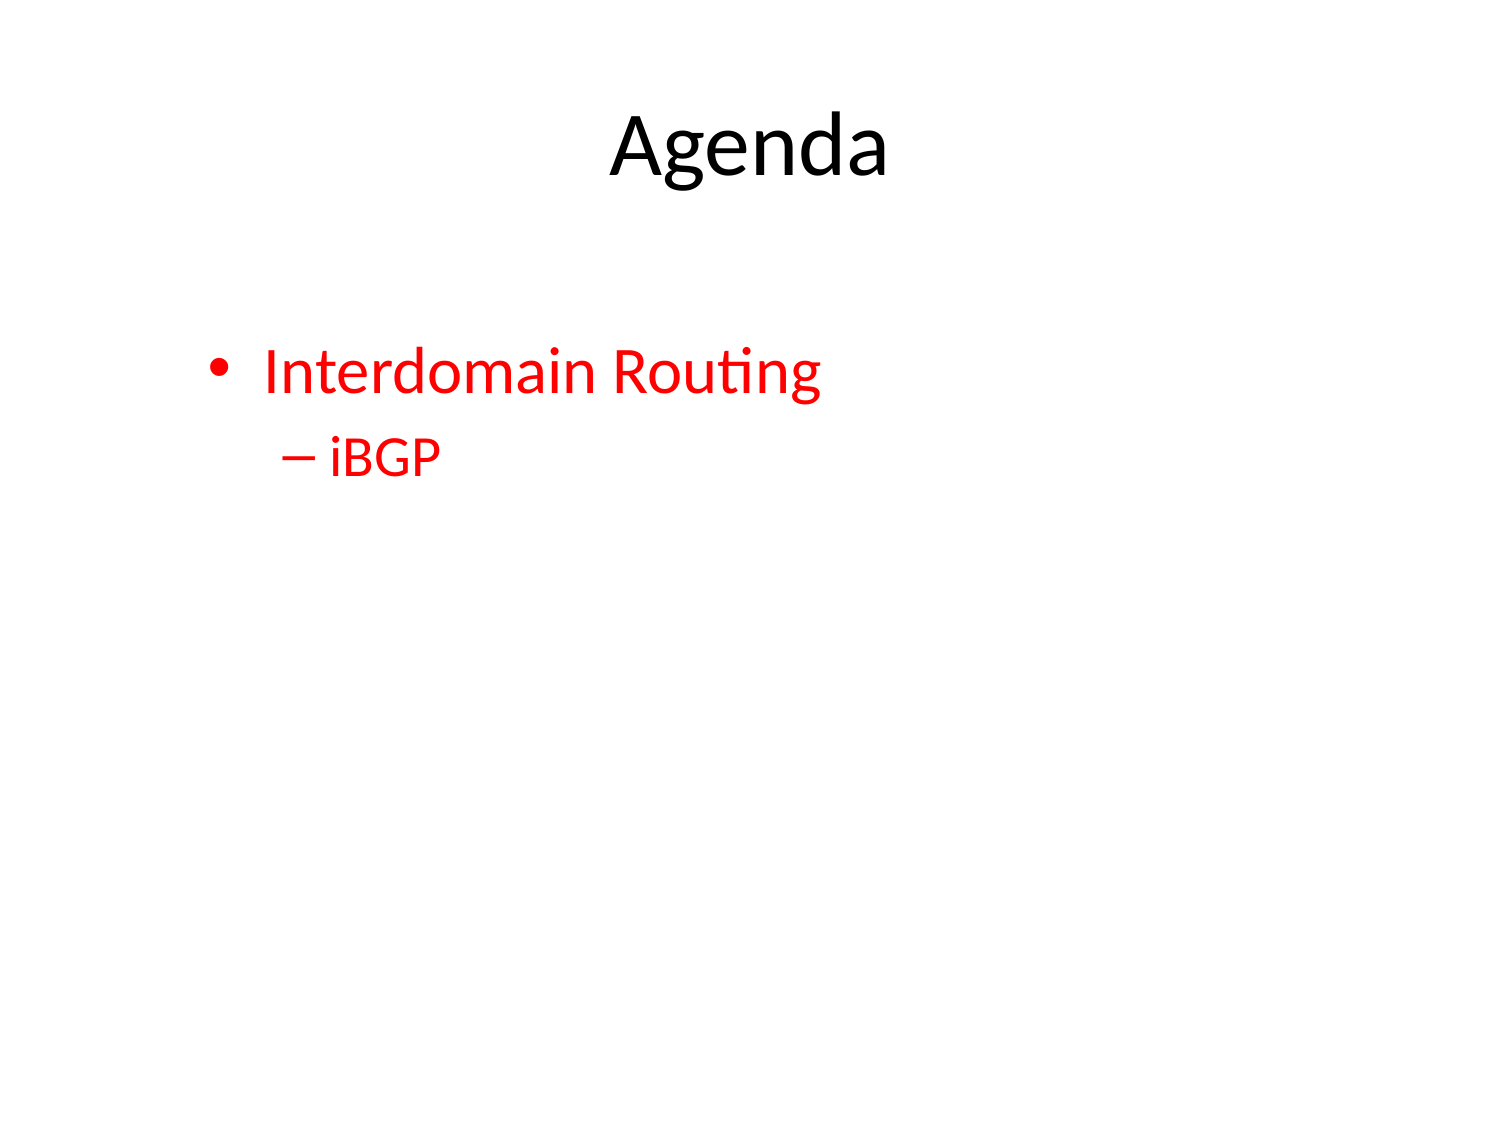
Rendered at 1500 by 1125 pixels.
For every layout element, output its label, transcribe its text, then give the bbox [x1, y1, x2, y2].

list Interdomain Routing iBGP [146, 319, 1389, 1112]
title Agenda [75, 45, 1425, 233]
